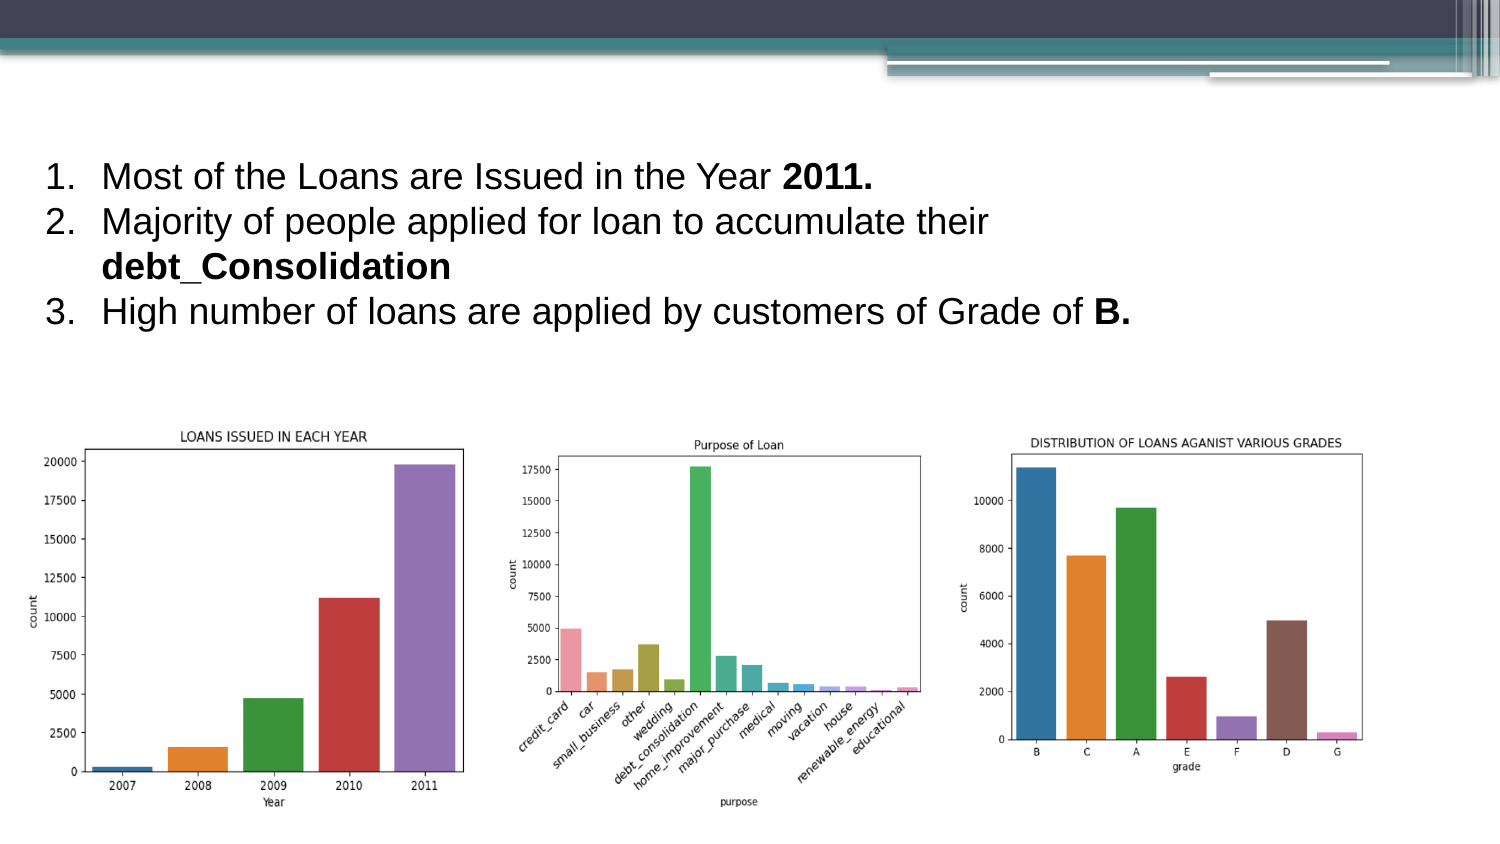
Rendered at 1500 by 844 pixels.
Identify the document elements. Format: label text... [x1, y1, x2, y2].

text_box Most of the Loans are Issued in the Year 2011. Majority of people applied for loan to accumulate their debt_Consolidation High number of loans are applied by customers of Grade of B. [30, 144, 1215, 374]
picture [493, 426, 1407, 807]
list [0, 419, 556, 818]
